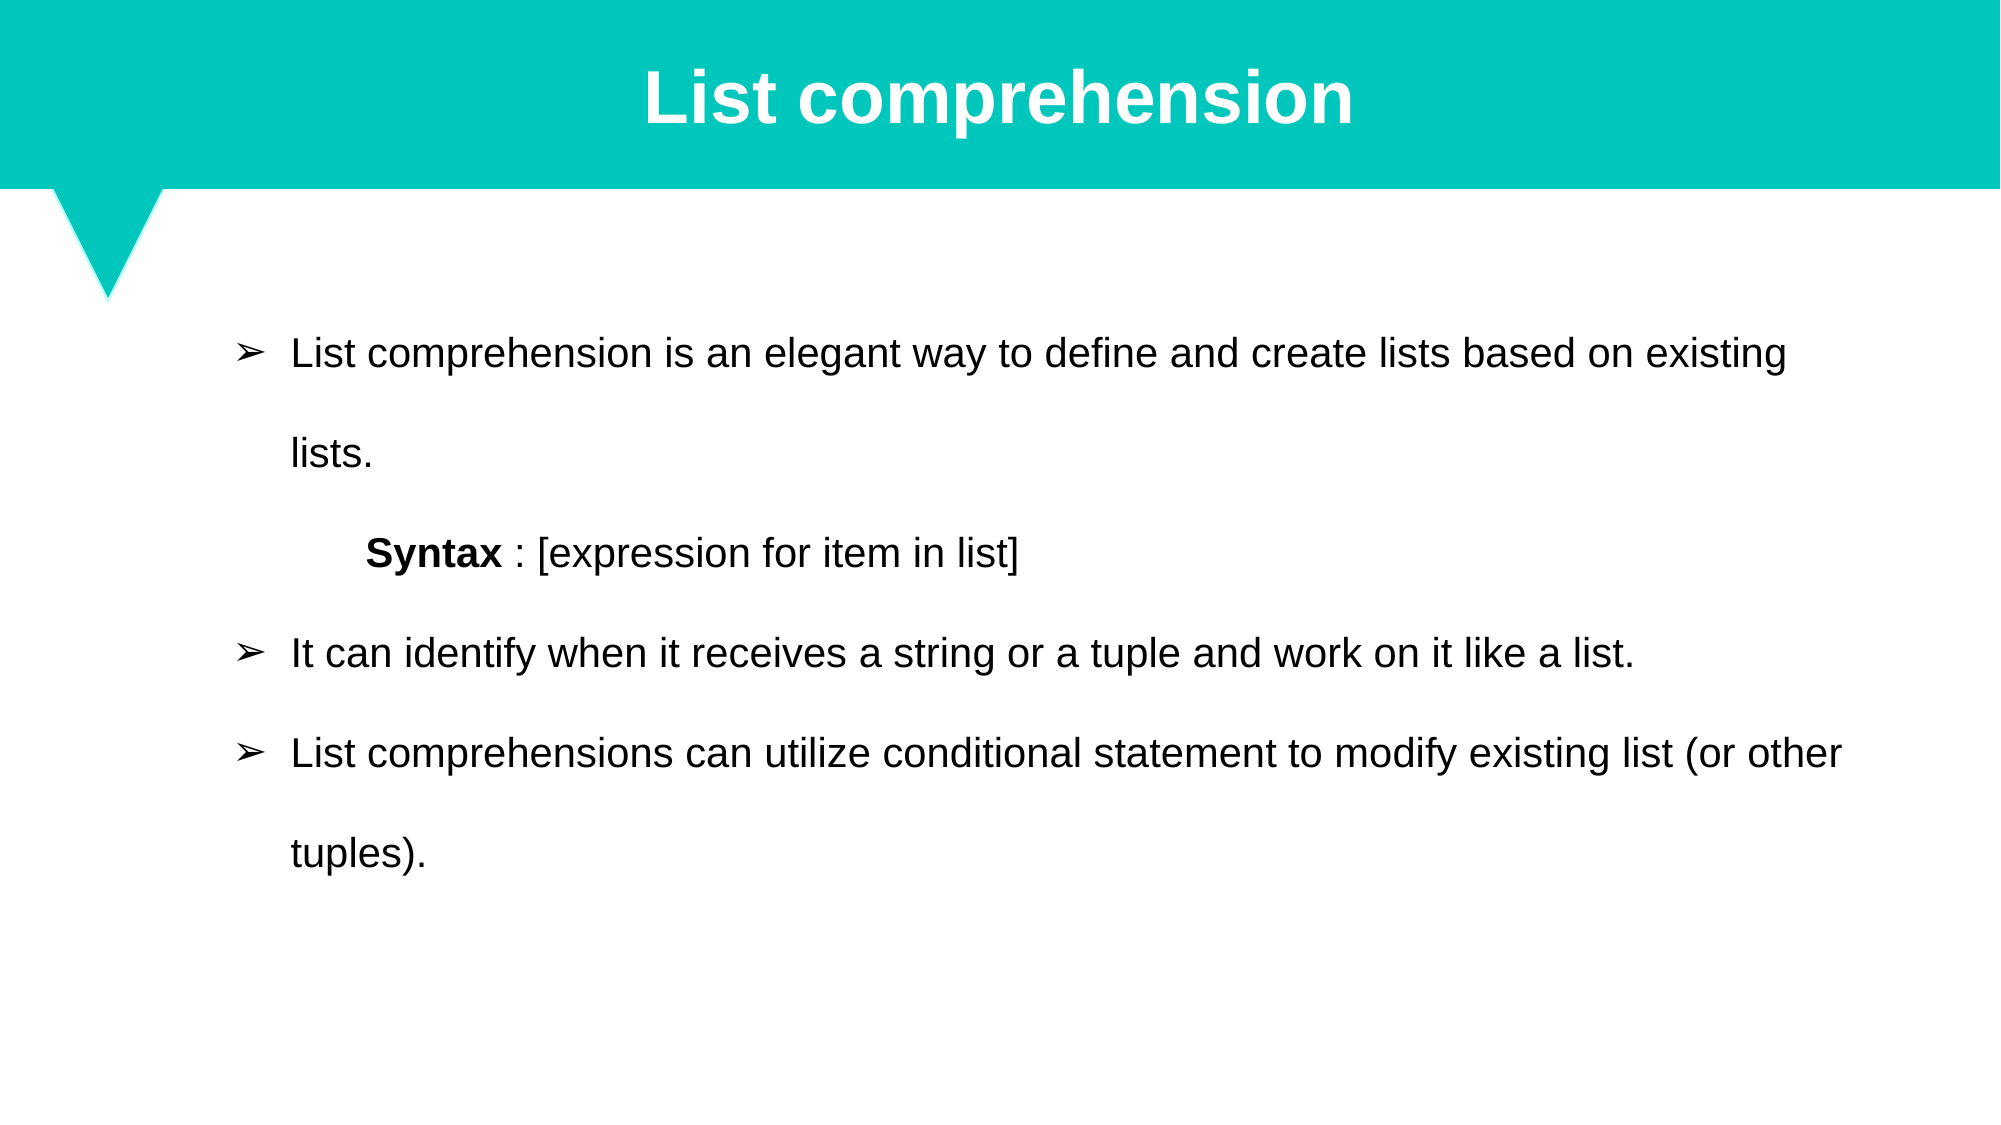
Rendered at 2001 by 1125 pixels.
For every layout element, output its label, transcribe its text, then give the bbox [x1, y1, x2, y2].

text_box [0, 0, 2000, 302]
text_box List comprehension is an elegant way to define and create lists based on existing lists. Syntax : [expression for item in list] It can identify when it receives a string or a tuple and work on it like a list. List comprehensions can utilize conditional statement to modify existing list (or other tuples). [200, 313, 1890, 1052]
